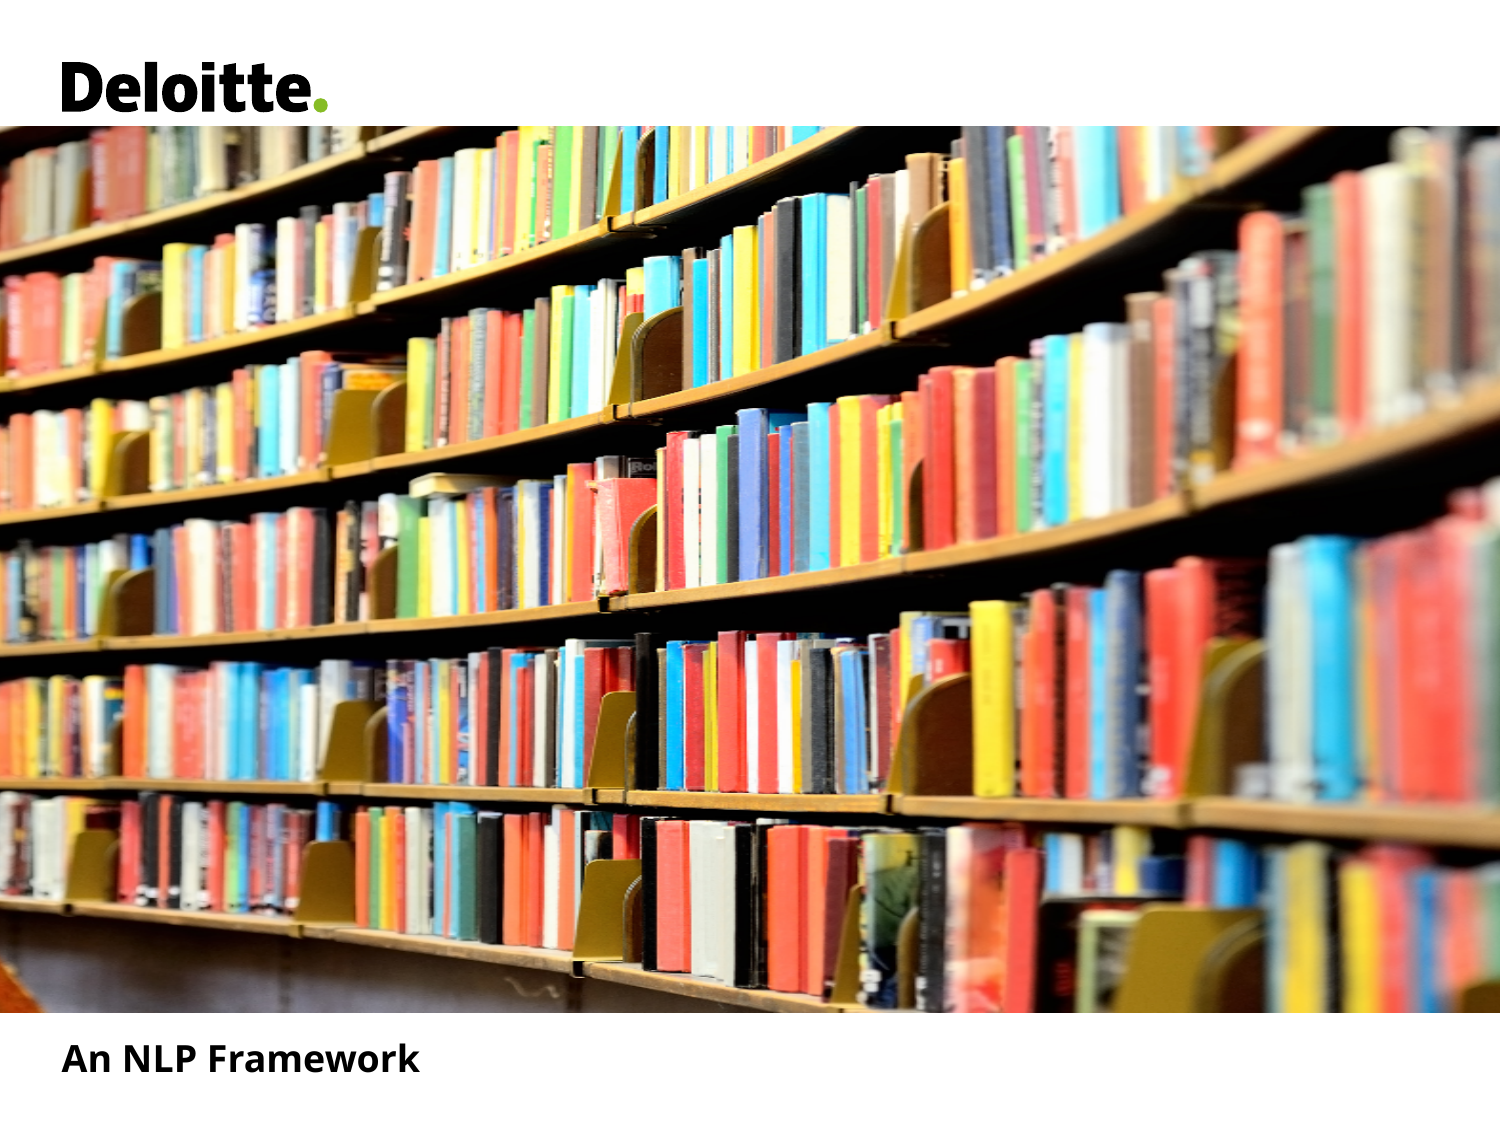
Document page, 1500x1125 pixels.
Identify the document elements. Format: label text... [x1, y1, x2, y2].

subtitle An NLP Framework [61, 1021, 750, 1080]
picture [0, 126, 1500, 1013]
